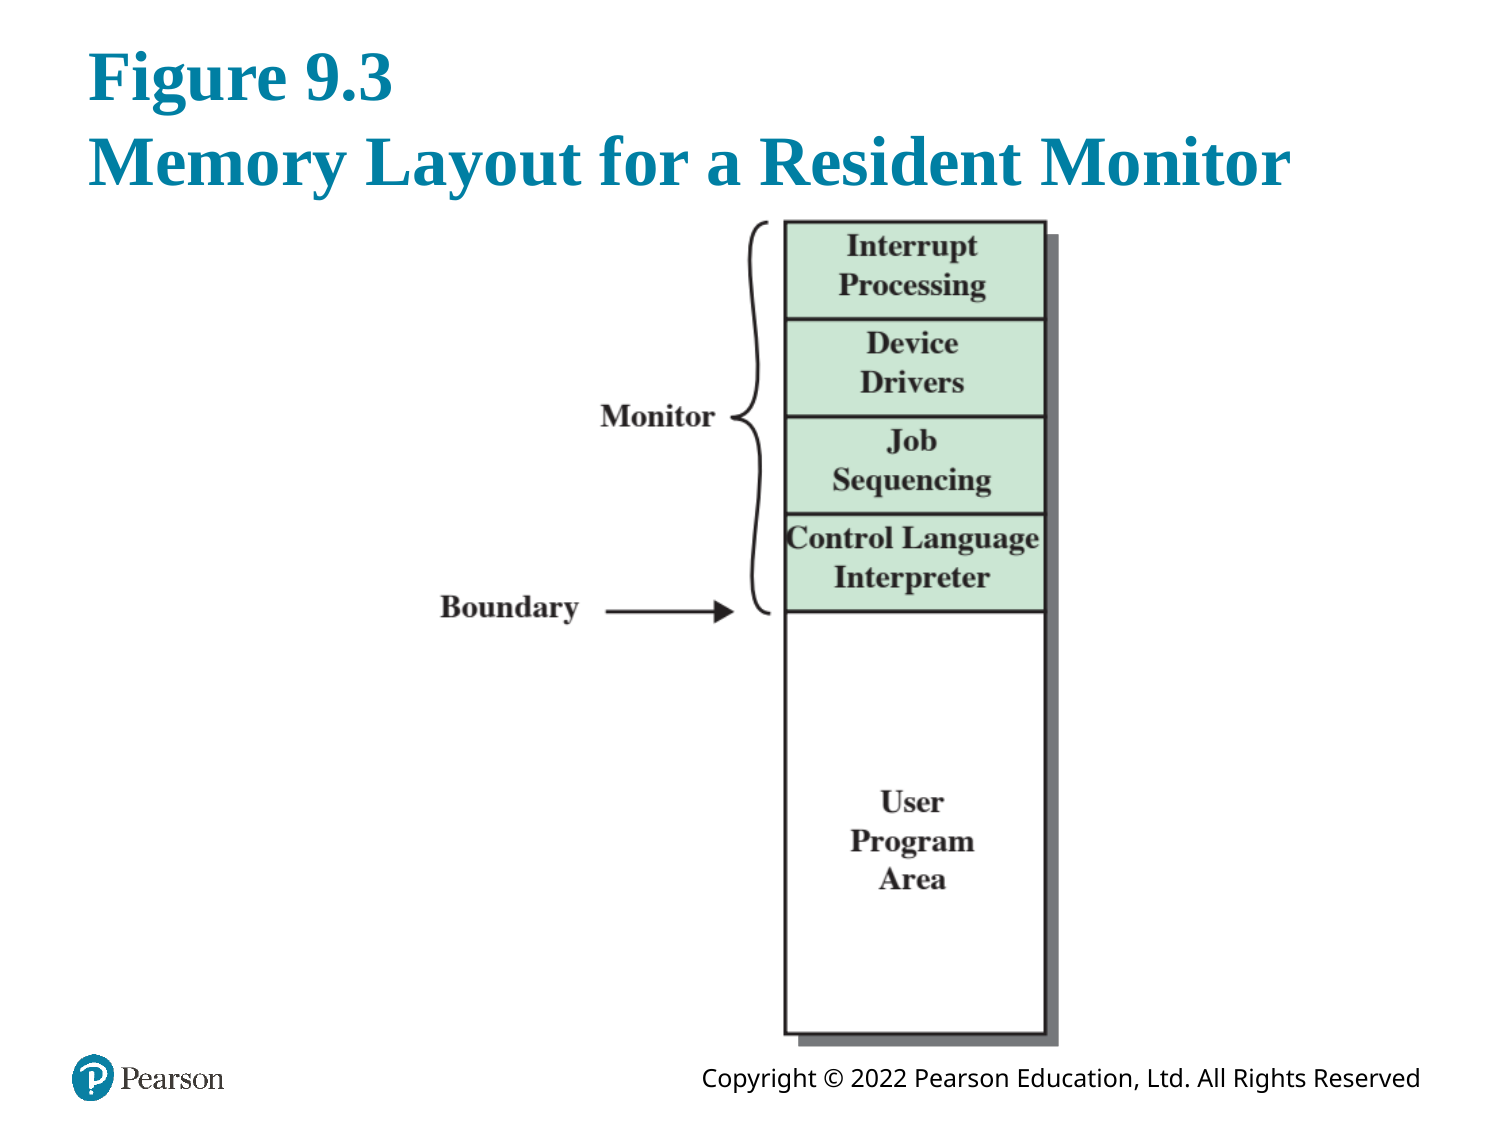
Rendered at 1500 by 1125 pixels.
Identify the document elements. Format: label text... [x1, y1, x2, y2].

title Figure 9.3 Memory Layout for a Resident Monitor [73, 32, 1424, 215]
picture [81, 1063, 106, 1088]
picture [72, 1054, 88, 1070]
picture [434, 203, 1066, 1053]
picture [99, 1054, 224, 1101]
picture [72, 1088, 82, 1101]
